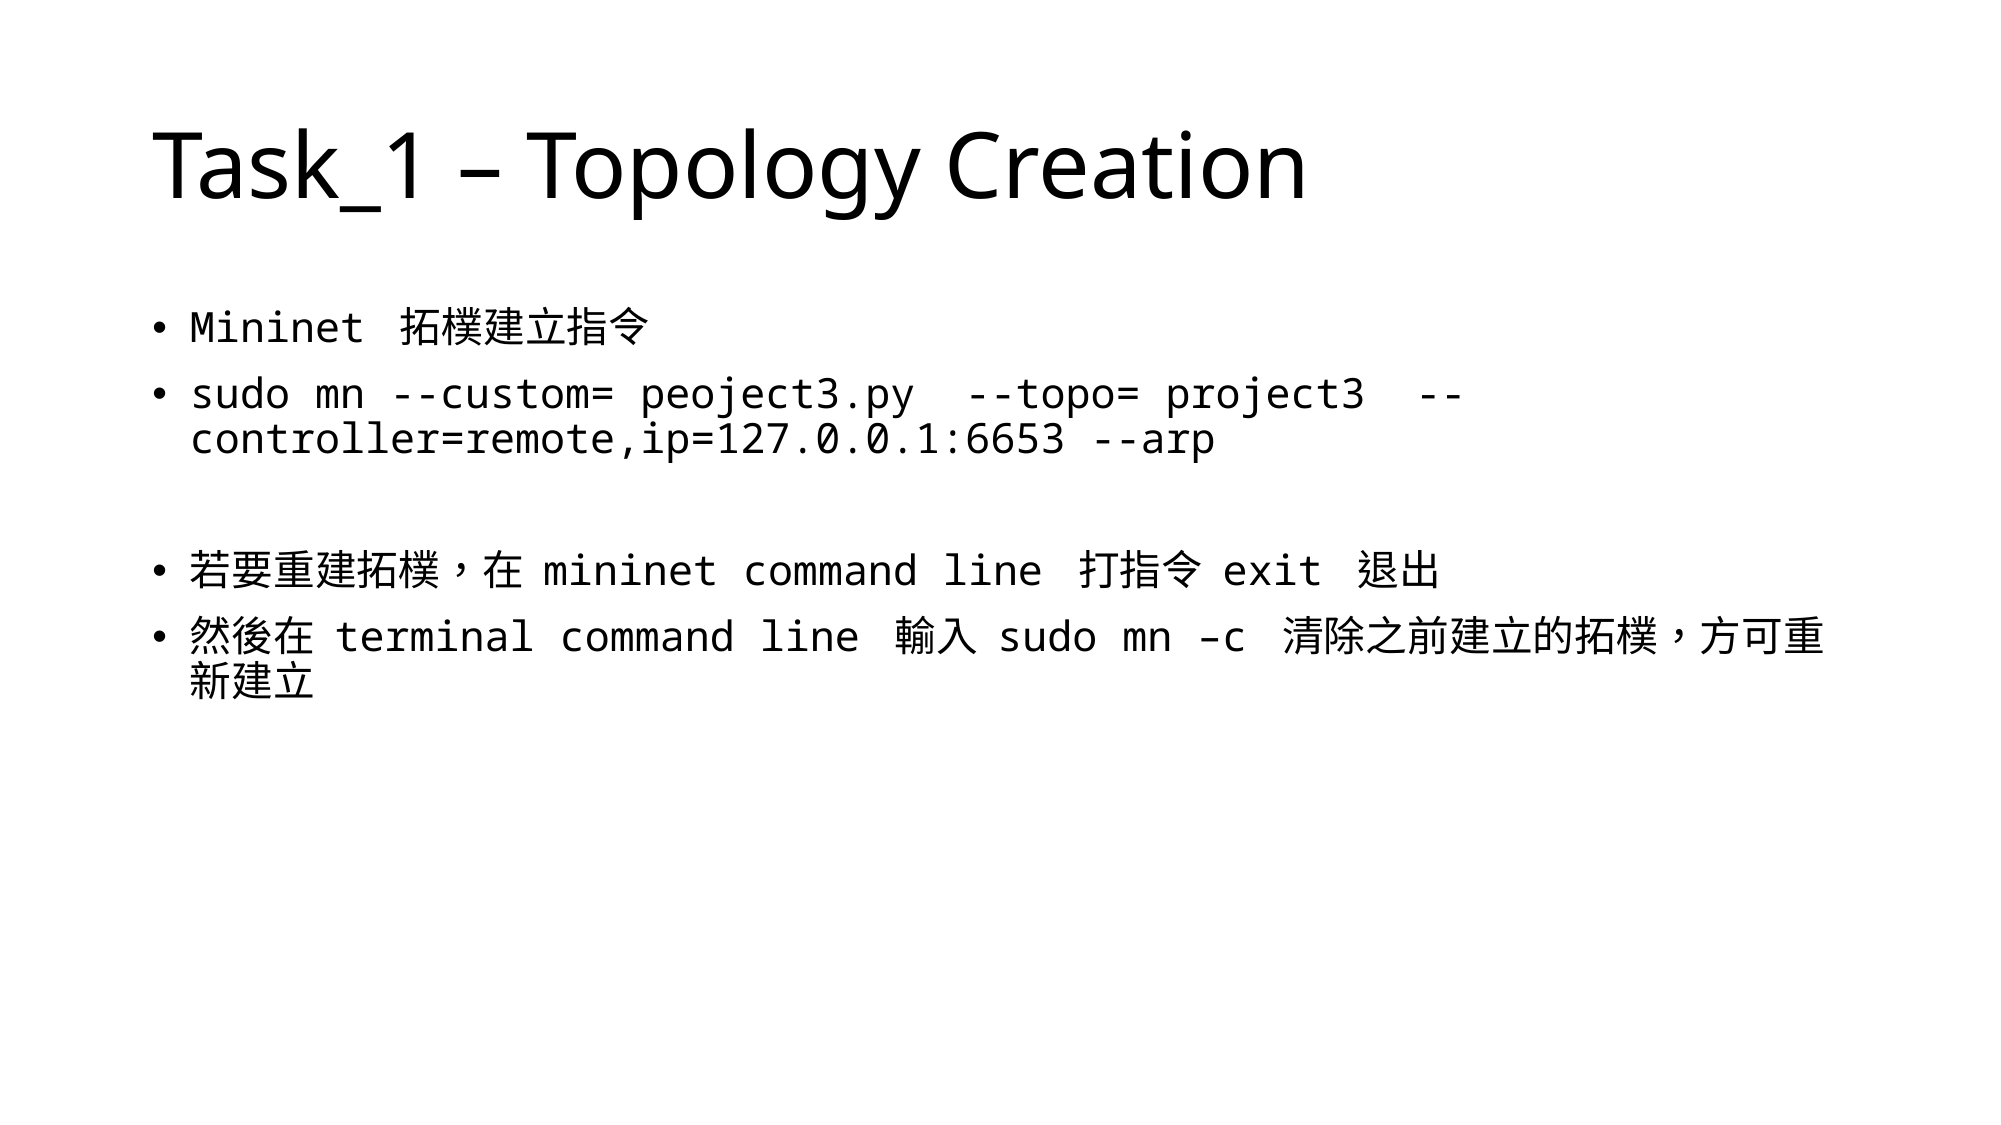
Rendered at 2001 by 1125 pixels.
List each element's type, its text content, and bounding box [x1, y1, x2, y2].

title Task_1 – Topology Creation [137, 59, 1863, 278]
list Mininet 拓樸建立指令 sudo mn --custom= peoject3.py --topo= project3 --controller=remote,ip=127.0.0.1:6653 --arp 若要重建拓樸，在 mininet command line 打指令 exit 退出 然後在 terminal command line 輸入 sudo mn –c 清除之前建立的拓樸，方可重新建立 [137, 299, 1863, 1014]
